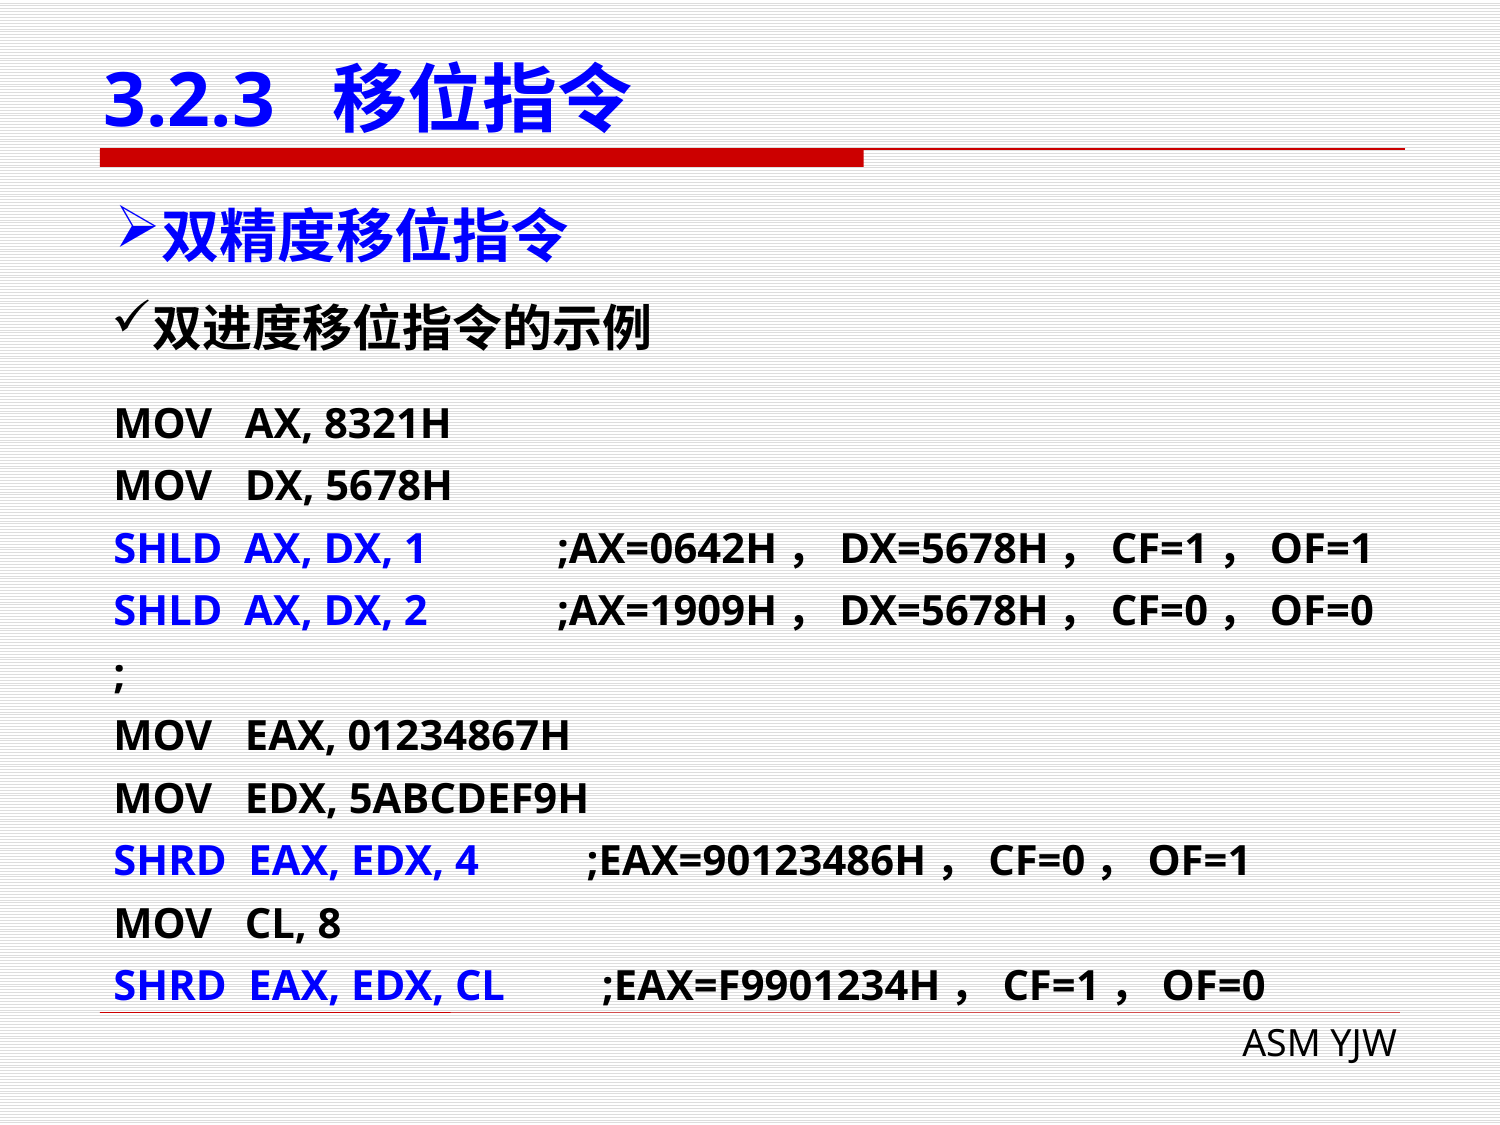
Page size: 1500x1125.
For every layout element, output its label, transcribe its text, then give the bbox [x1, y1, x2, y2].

text_box MOV AX, 8321H MOV DX, 5678H SHLD AX, DX, 1 ;AX=0642H，DX=5678H，CF=1，OF=1 SHLD AX, DX, 2 ;AX=1909H，DX=5678H，CF=0，OF=0 ; MOV EAX, 01234867H MOV EDX, 5ABCDEF9H SHRD EAX, EDX, 4 ;EAX=90123486H，CF=0，OF=1 MOV CL, 8 SHRD EAX, EDX, CL ;EAX=F9901234H，CF=1，OF=0 [98, 376, 1448, 1017]
title 3.2.3 移位指令 [88, 42, 1448, 149]
text_box 双精度移位指令 [100, 191, 1400, 277]
text_box 双进度移位指令的示例 [96, 289, 1197, 364]
